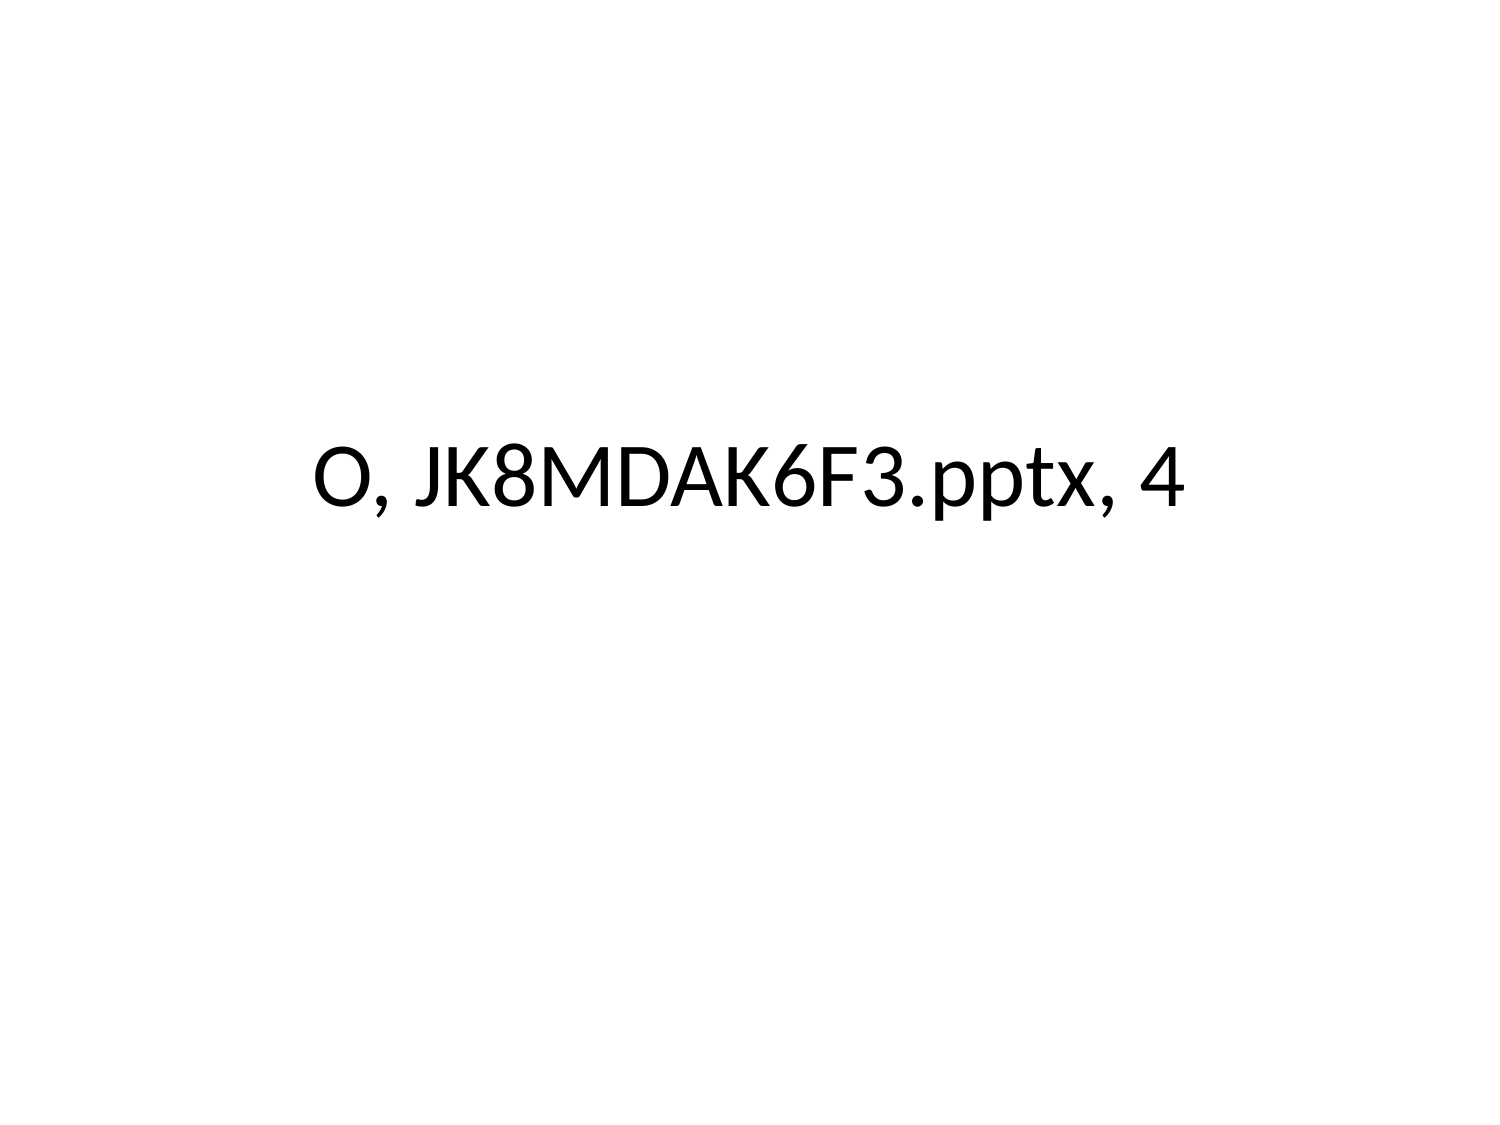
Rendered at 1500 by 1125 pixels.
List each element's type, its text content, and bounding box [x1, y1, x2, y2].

title O, JK8MDAK6F3.pptx, 4 [112, 349, 1388, 591]
